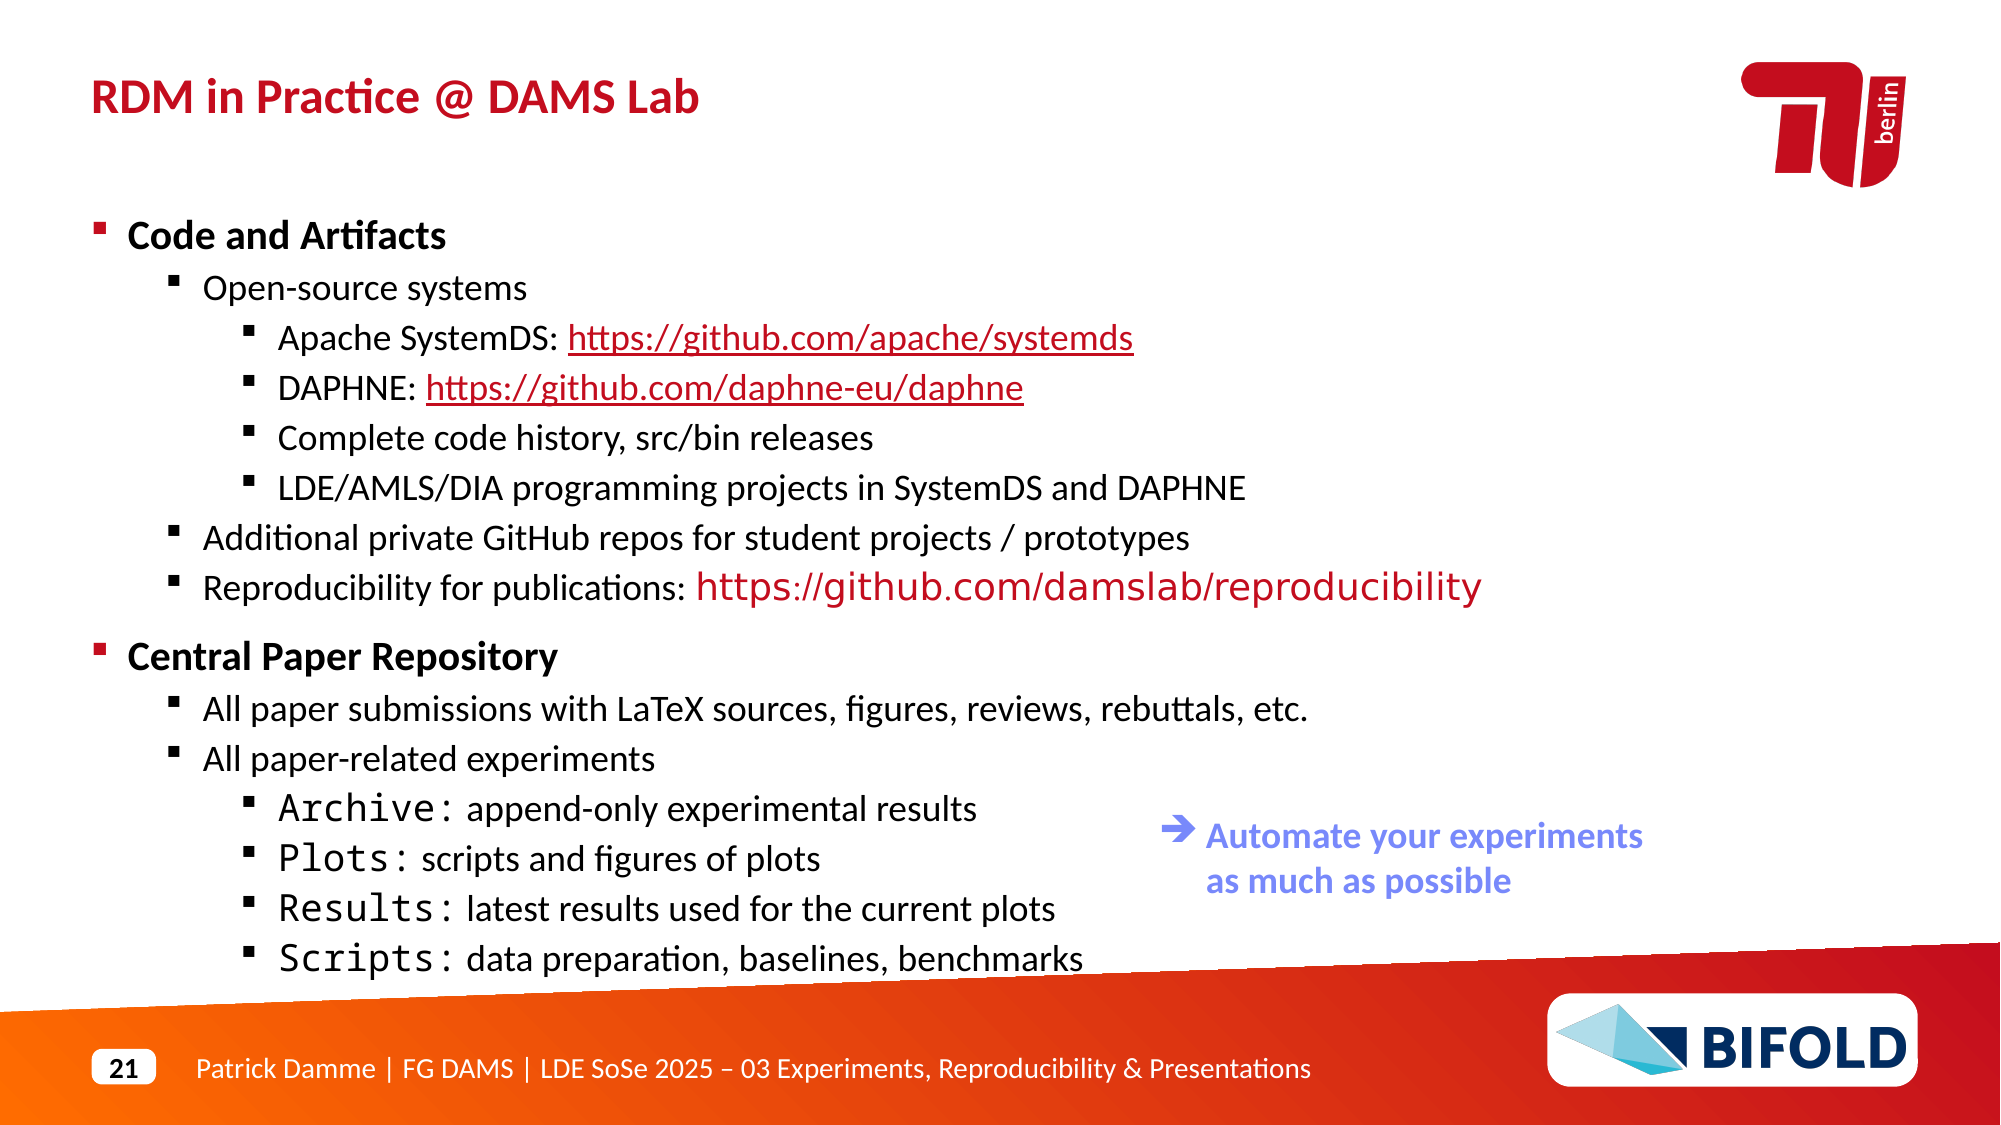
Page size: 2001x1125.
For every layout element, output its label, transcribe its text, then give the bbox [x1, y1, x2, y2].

list RDM in Practice @ DAMS Lab [91, 65, 1455, 183]
picture [1741, 62, 1906, 188]
text_box Automate your experiments as much as possible [1144, 804, 1659, 954]
picture [1556, 1004, 1906, 1075]
list Code and Artifacts Open-source systems Apache SystemDS: https://github.com/apache/systemds DAPHNE: https://github.com/daphne-eu/daphne Complete code history, src/bin releases LDE/AMLS/DIA programming projects in SystemDS and DAPHNE Additional private GitHub repos for student projects / prototypes Reproducibility for publications: https://github.com/damslab/reproducibility Central Paper Repository All paper submissions with LaTeX sources, figures, reviews, rebuttals, etc. All paper-related experiments Archive: append-only experimental results Plots: scripts and figures of plots Results: latest results used for the current plots Scripts: data preparation, baselines, benchmarks [90, 208, 1908, 948]
